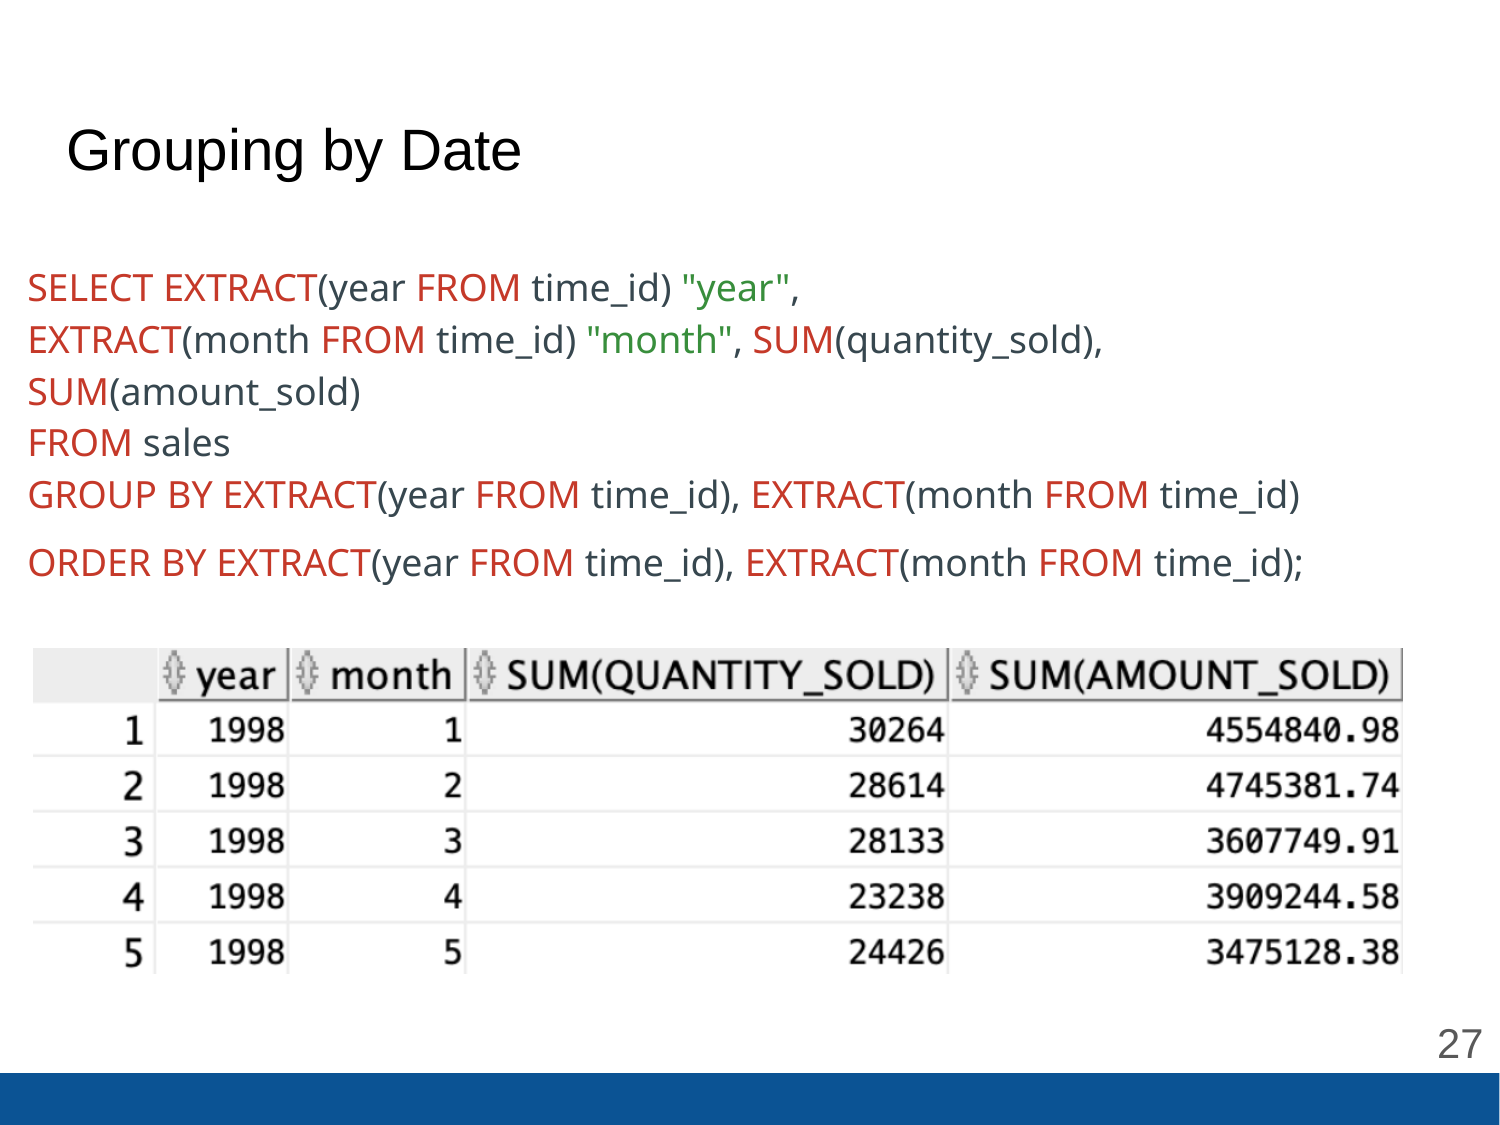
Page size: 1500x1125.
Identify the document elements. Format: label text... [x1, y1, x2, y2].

slide_number ‹#› [1402, 999, 1499, 1086]
picture [33, 648, 1404, 974]
title Grouping by Date [51, 97, 1449, 223]
text_box SELECT EXTRACT(year FROM time_id) "year", EXTRACT(month FROM time_id) "month", SUM(quantity_sold), SUM(amount_sold) FROM sales GROUP BY EXTRACT(year FROM time_id), EXTRACT(month FROM time_id) ORDER BY EXTRACT(year FROM time_id), EXTRACT(month FROM time_id); [12, 242, 1500, 651]
